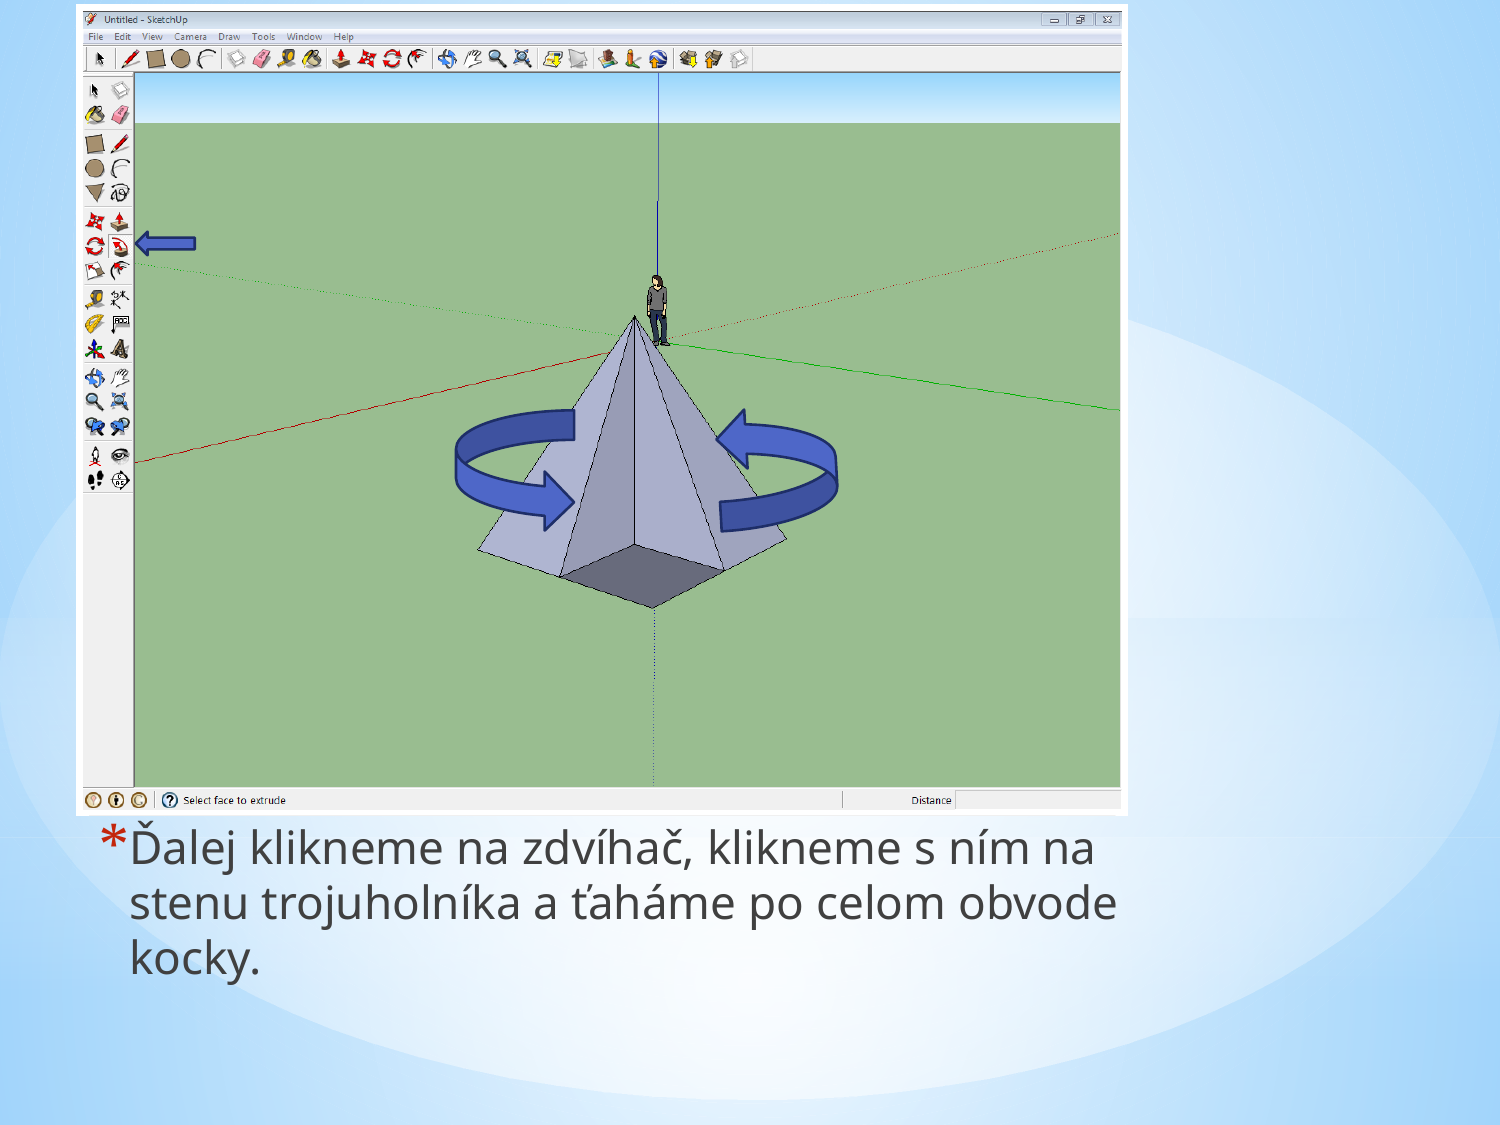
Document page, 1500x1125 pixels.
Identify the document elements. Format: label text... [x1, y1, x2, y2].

list Ďalej klikneme na zdvíhač, klikneme s ním na stenu trojuholníka a ťaháme po celom obvode kocky. [76, 811, 1151, 1125]
picture [76, 4, 1129, 817]
